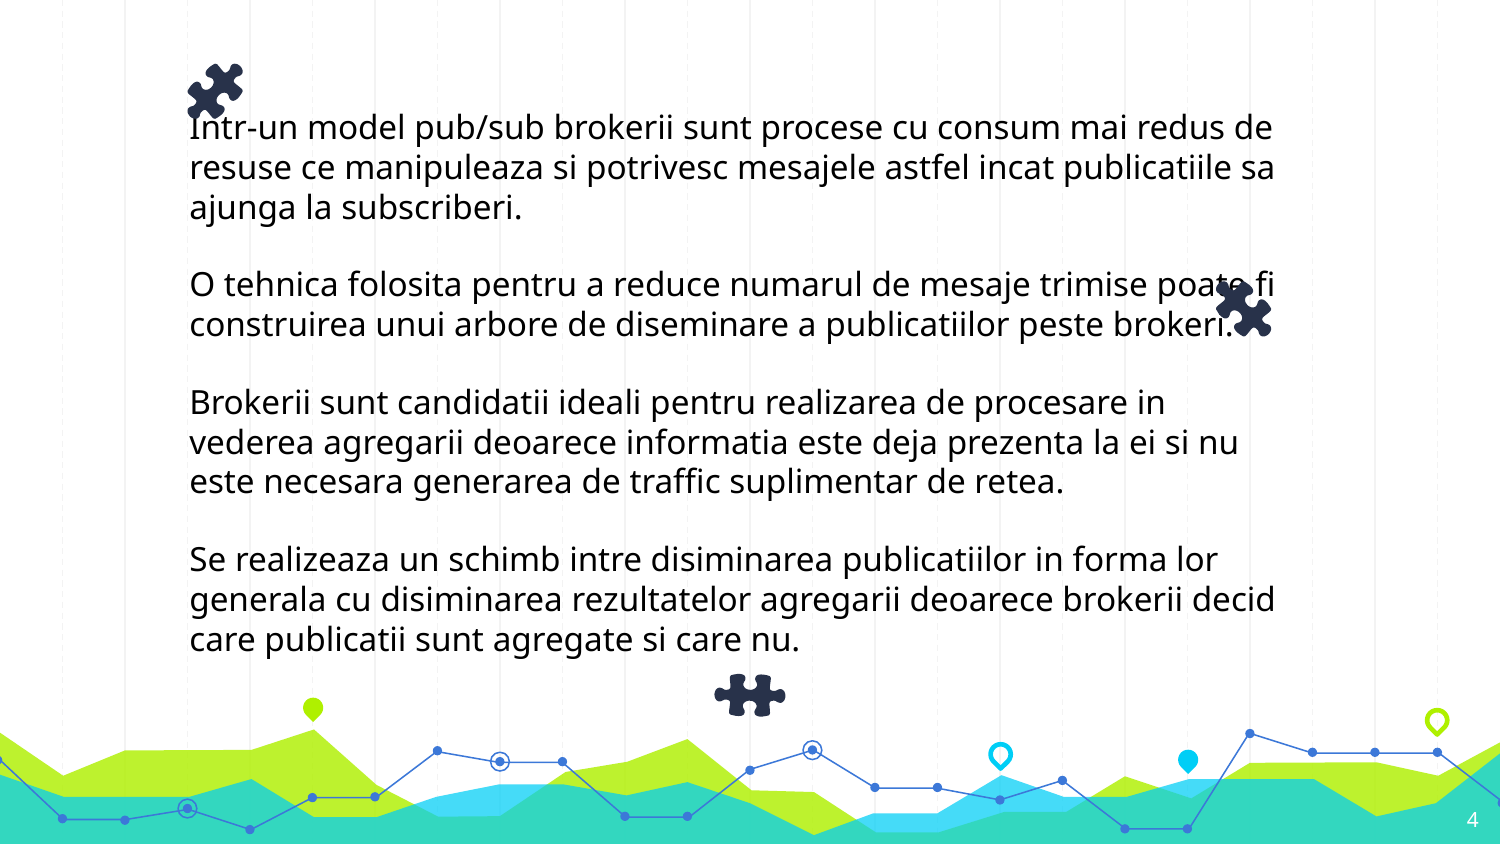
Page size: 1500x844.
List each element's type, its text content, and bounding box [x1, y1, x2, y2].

text_box [714, 673, 786, 717]
text_box [1216, 281, 1272, 337]
list Intr-un model pub/sub brokerii sunt procese cu consum mai redus de resuse ce manipuleaza si potrivesc mesajele astfel incat publicatiile sa ajunga la subscriberi. O tehnica folosita pentru a reduce numarul de mesaje trimise poate fi construirea unui arbore de diseminare a publicatiilor peste brokeri. Brokerii sunt candidatii ideali pentru realizarea de procesare in vederea agregarii deoarece informatia este deja prezenta la ei si nu este necesara generarea de traffic suplimentar de retea. Se realizeaza un schimb intre disiminarea publicatiilor in forma lor generala cu disiminarea rezultatelor agregarii deoarece brokerii decid care publicatii sunt agregate si care nu. [157, 91, 1306, 773]
slide_number 4 [1403, 791, 1494, 844]
text_box [187, 63, 243, 119]
